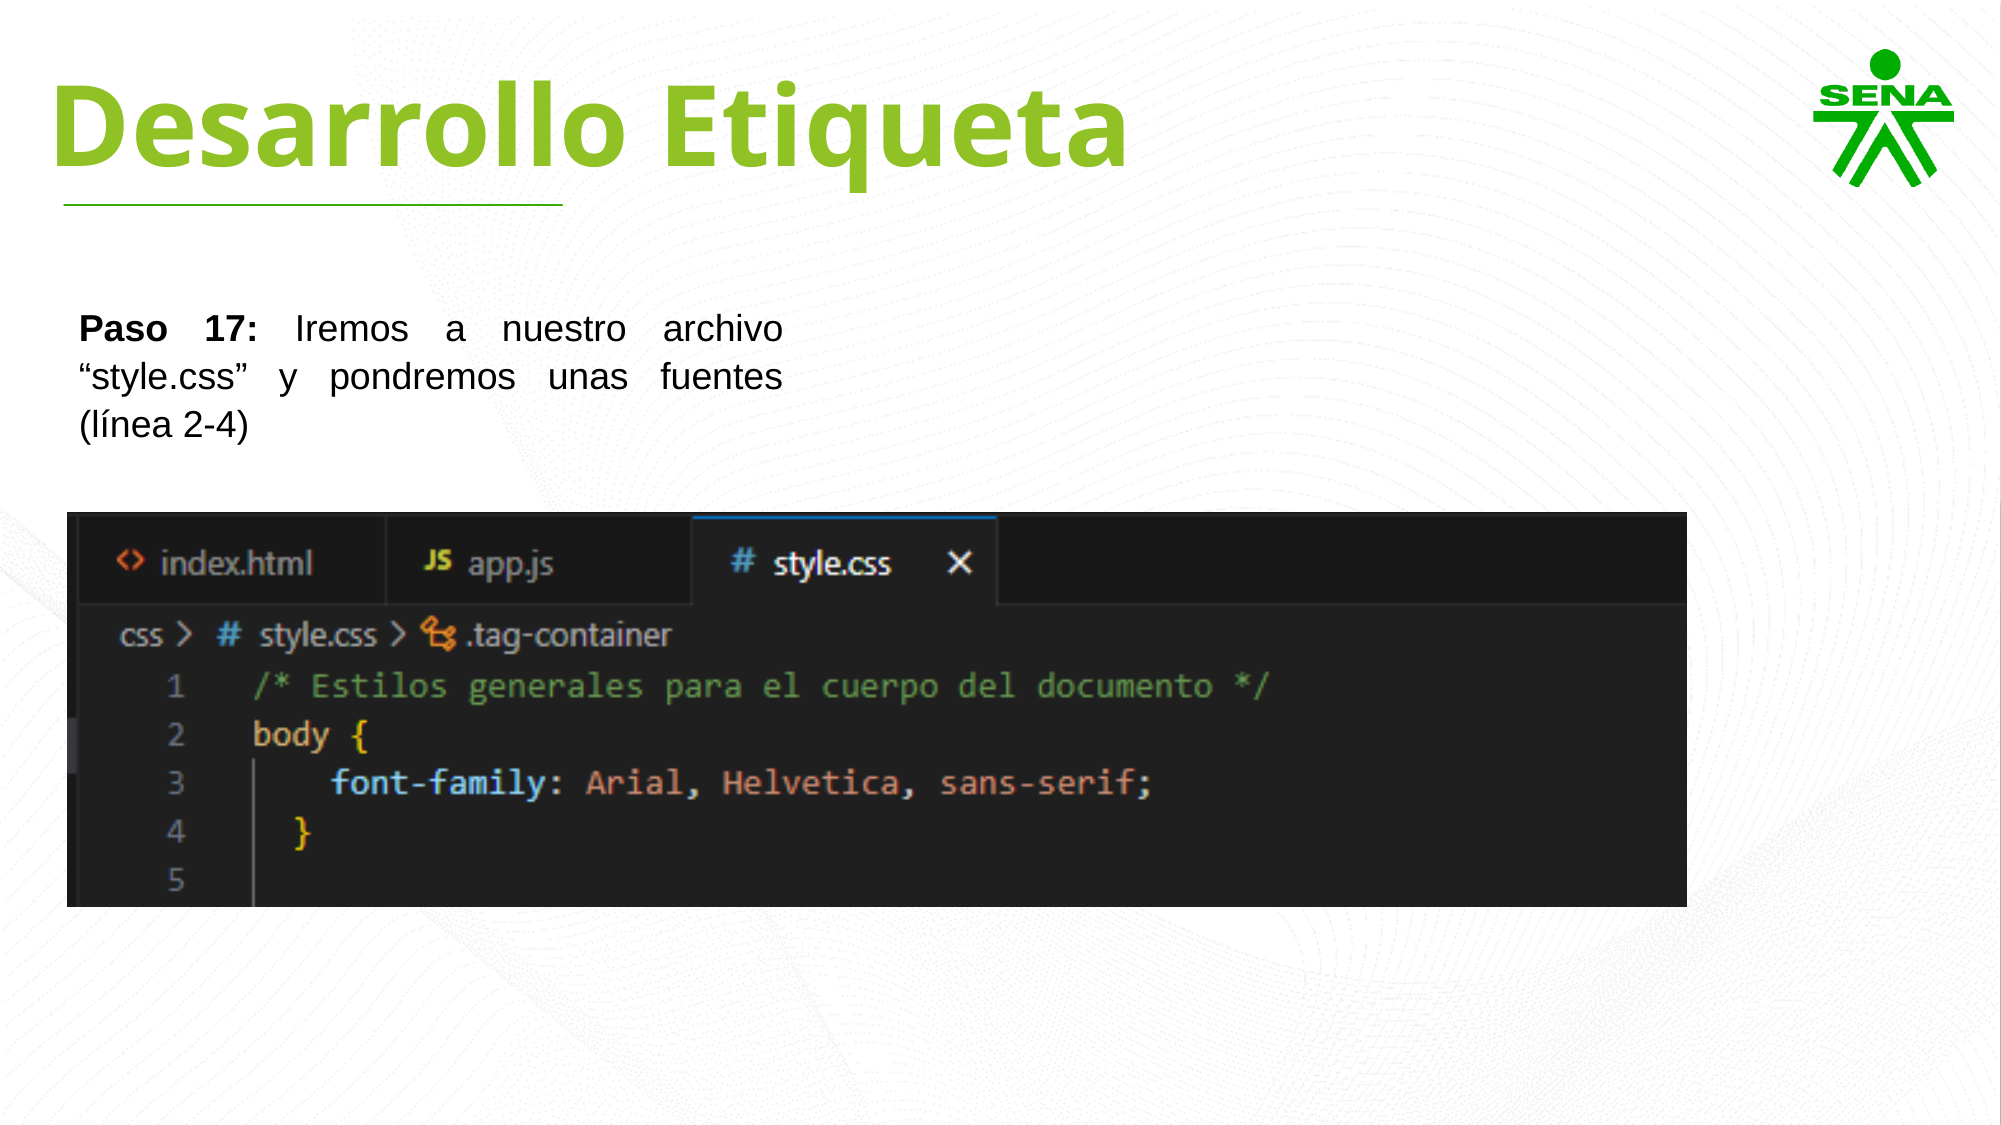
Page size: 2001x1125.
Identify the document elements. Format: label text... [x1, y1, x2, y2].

text_box Desarrollo Etiqueta [33, 46, 1468, 197]
text_box Paso 17: Iremos a nuestro archivo “style.css” y pondremos unas fuentes (línea 2-4) [64, 293, 799, 453]
picture [0, 0, 2000, 1125]
